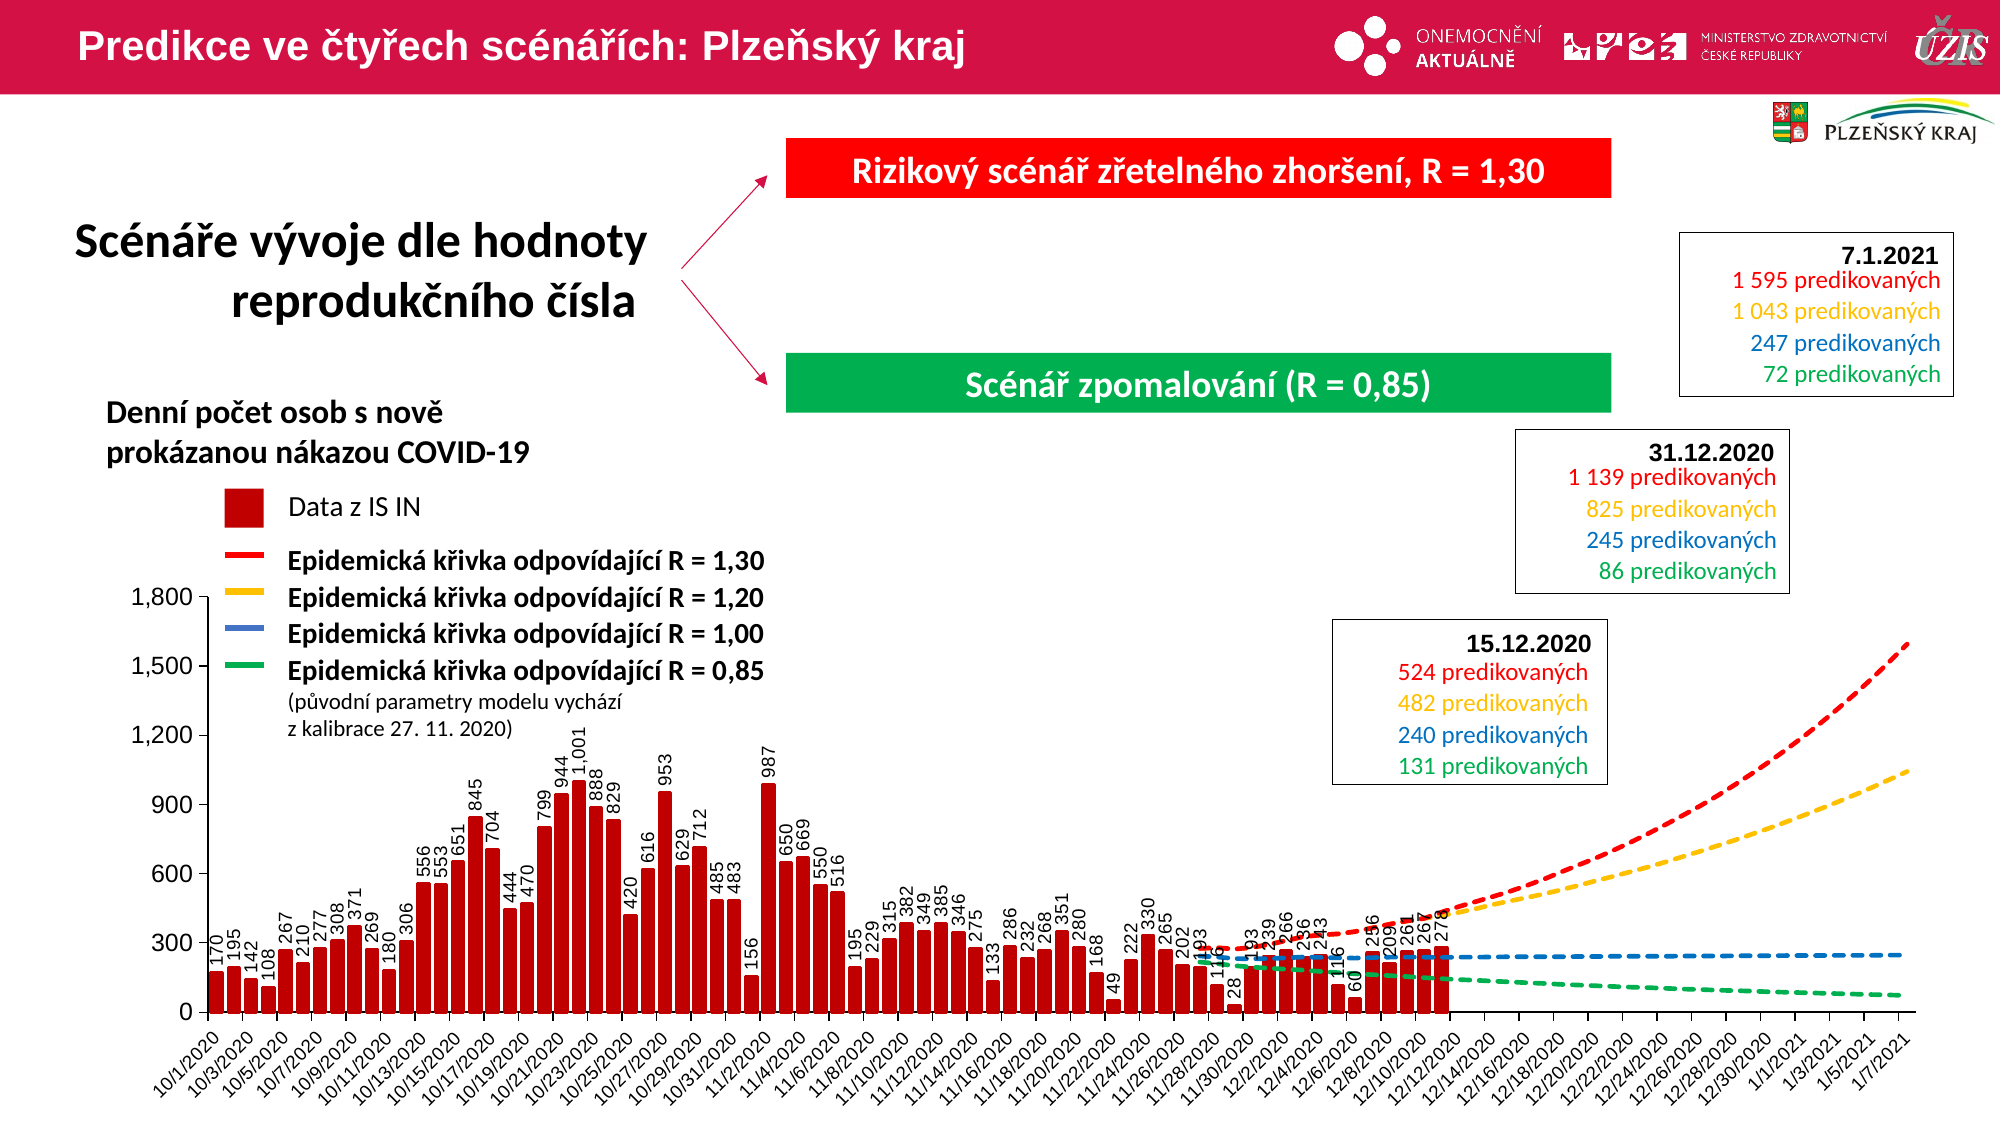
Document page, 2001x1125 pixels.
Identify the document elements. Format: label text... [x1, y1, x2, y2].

title Predikce ve čtyřech scénářích: Plzeňský kraj [62, 0, 1277, 95]
text_box Scénář zpomalování (R = 0,85) [786, 352, 1612, 413]
table_cell 1 043 predikovaných [1706, 300, 1942, 328]
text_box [681, 175, 768, 269]
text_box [681, 280, 768, 386]
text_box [1772, 98, 1995, 144]
picture [1334, 16, 1542, 76]
chart [91, 536, 1954, 1120]
text_box Rizikový scénář zřetelného zhoršení, R = 1,30 [786, 138, 1612, 198]
text_box 31.12.2020 [1515, 429, 1790, 536]
text_box Data z IS IN [273, 480, 532, 530]
table_cell 825 predikovaných [1542, 497, 1778, 525]
table_cell 72 predikovaných [1706, 361, 1942, 391]
text_box Denní počet osob s nově prokázanou nákazou COVID-19 [91, 382, 579, 478]
table_cell 245 predikovaných [1542, 527, 1778, 536]
picture [1563, 31, 1888, 60]
picture [1915, 15, 1989, 66]
text_box Scénáře vývoje dle hodnoty reprodukčního čísla [28, 200, 663, 336]
text_box [224, 488, 265, 529]
table_header 1 139 predikovaných [1542, 464, 1778, 492]
table_cell 247 predikovaných [1706, 329, 1942, 359]
text_box 7.1.2021 [1679, 232, 1954, 397]
table_header 1 595 predikovaných [1706, 267, 1942, 294]
